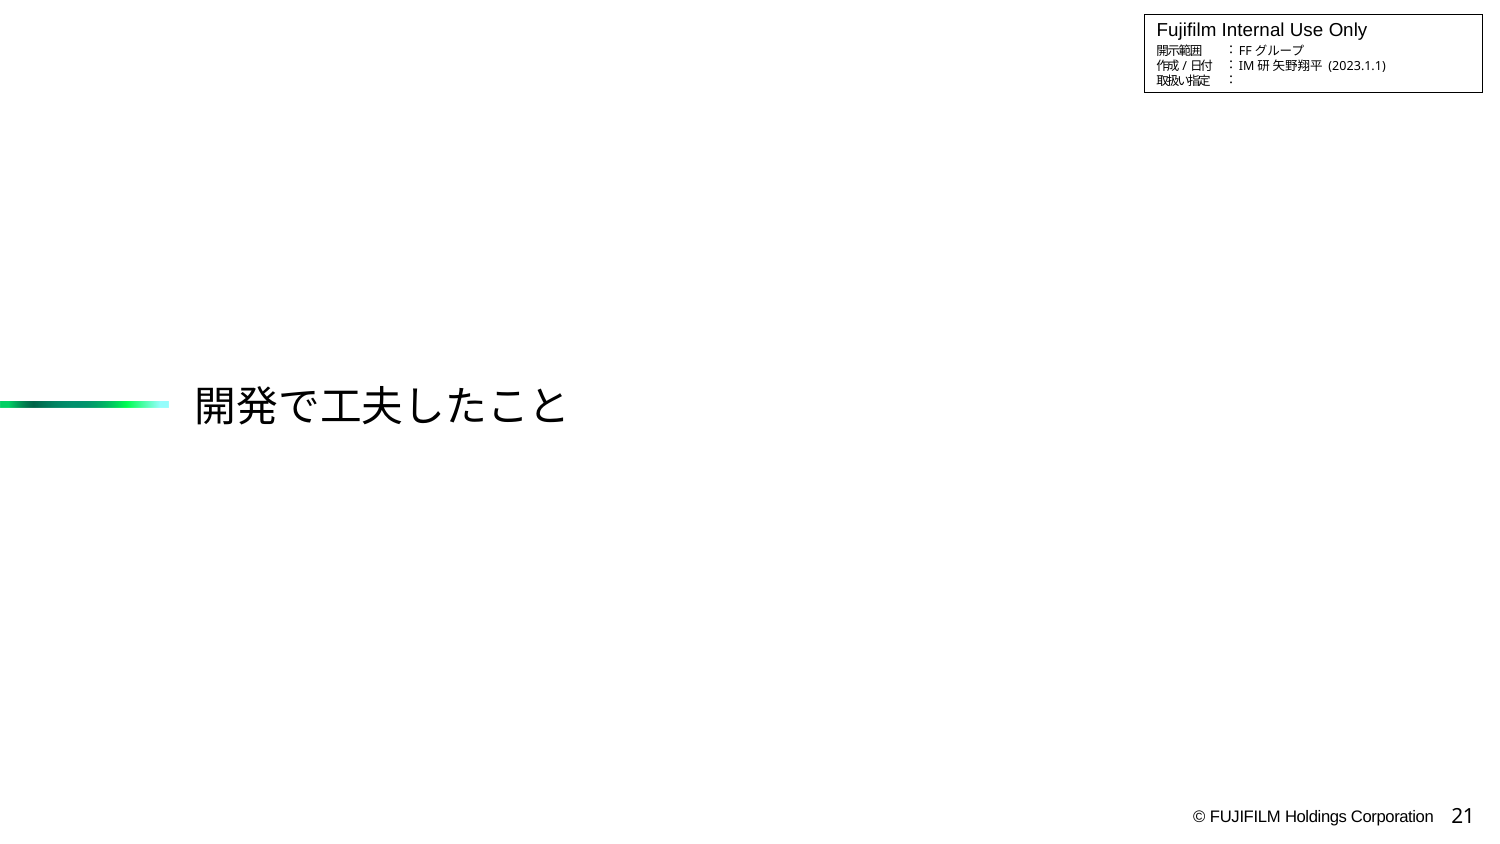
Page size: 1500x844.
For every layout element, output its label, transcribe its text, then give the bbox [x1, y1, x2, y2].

picture [0, 401, 169, 408]
title 開発で工夫したこと [194, 299, 1412, 430]
